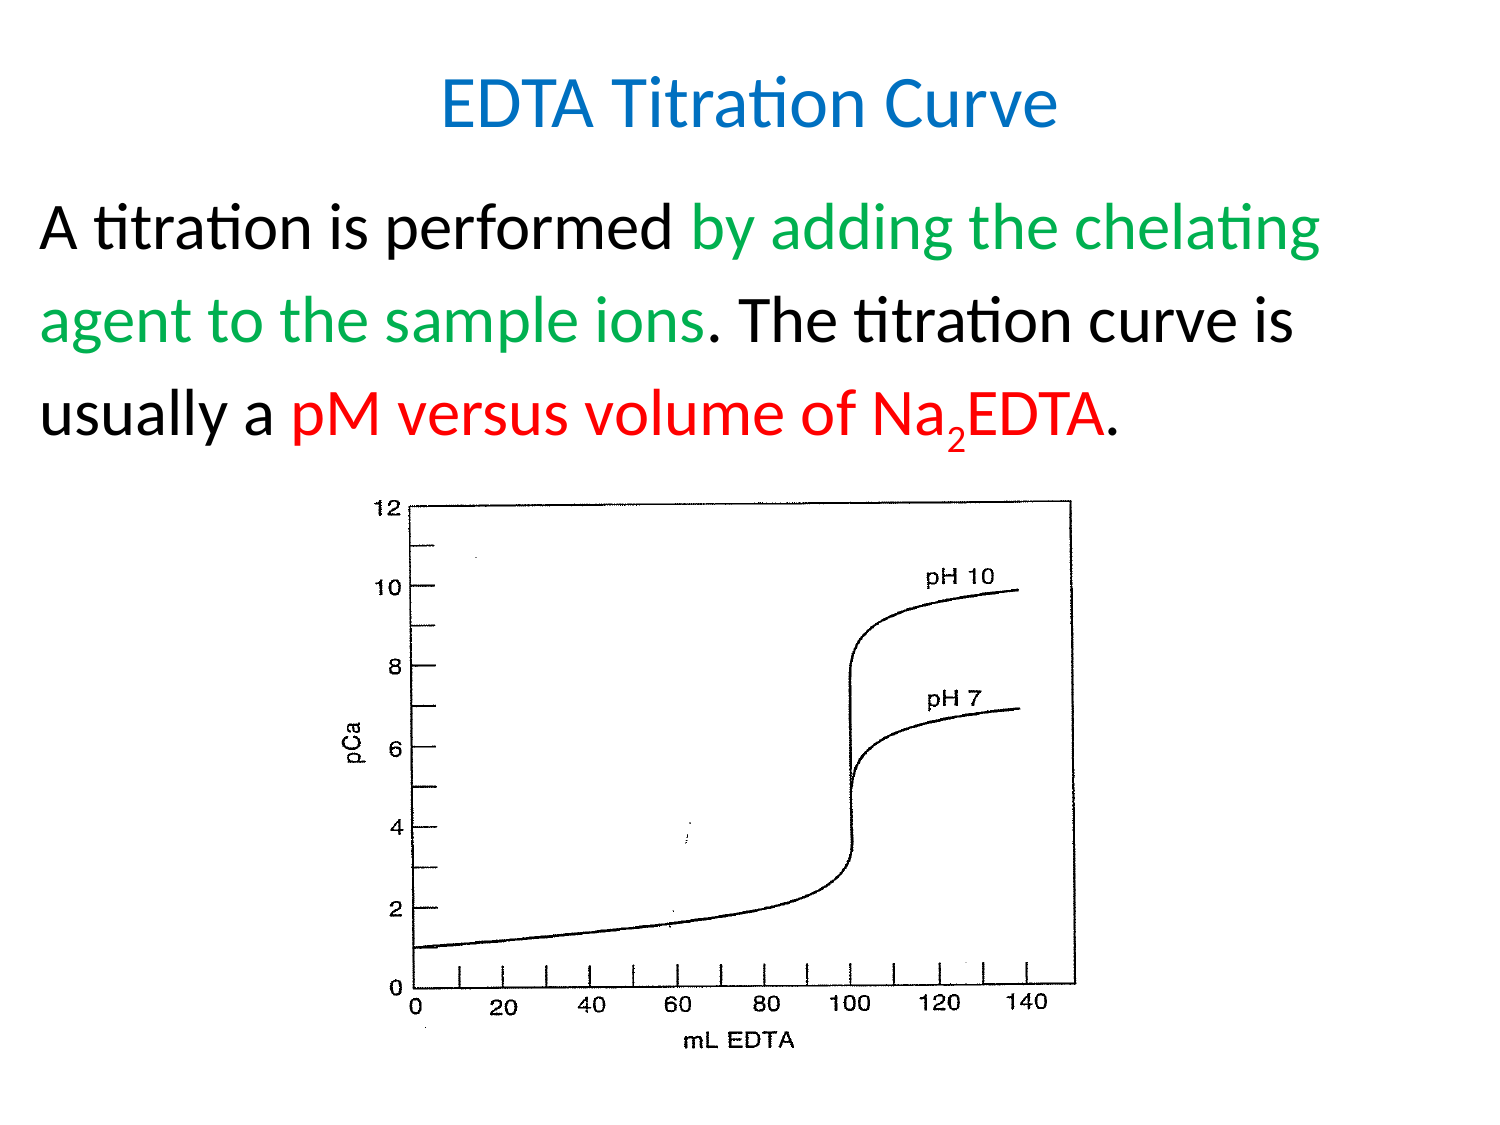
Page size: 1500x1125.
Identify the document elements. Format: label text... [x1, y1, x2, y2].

list A titration is performed by adding the chelating agent to the sample ions. The titration curve is usually a pM versus volume of Na2EDTA. [24, 174, 1463, 1088]
picture [324, 487, 1113, 1063]
title EDTA Titration Curve [75, 45, 1425, 150]
